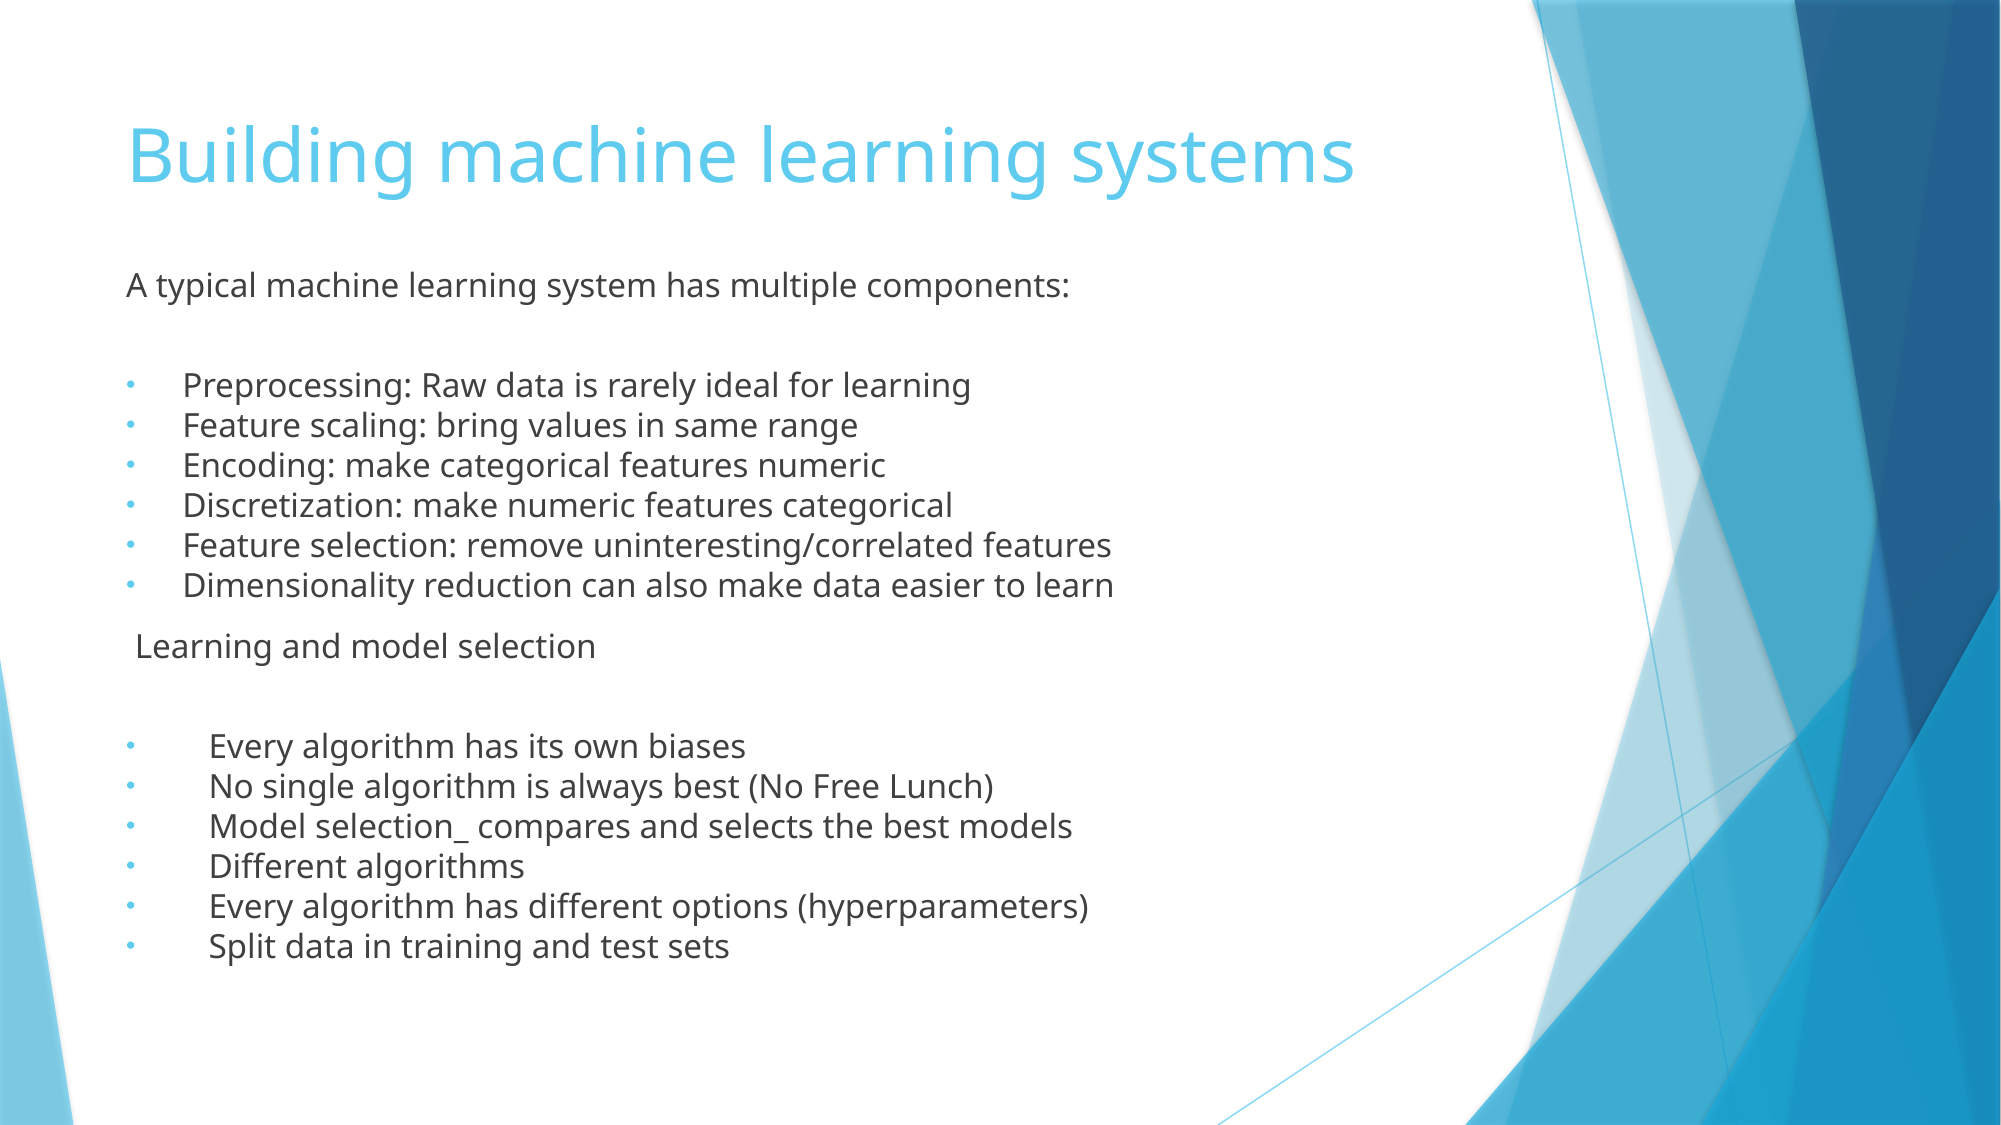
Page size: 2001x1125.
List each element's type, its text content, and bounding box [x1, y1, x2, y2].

title Building machine learning systems [111, 99, 1522, 256]
list A typical machine learning system has multiple components: Preprocessing: Raw data is rarely ideal for learning Feature scaling: bring values in same range Encoding: make categorical features numeric Discretization: make numeric features categorical Feature selection: remove uninteresting/correlated features Dimensionality reduction can also make data easier to learn Learning and model selection Every algorithm has its own biases No single algorithm is always best (No Free Lunch) Model selection_ compares and selects the best models Different algorithms Every algorithm has different options (hyperparameters) Split data in training and test sets [111, 256, 1522, 991]
